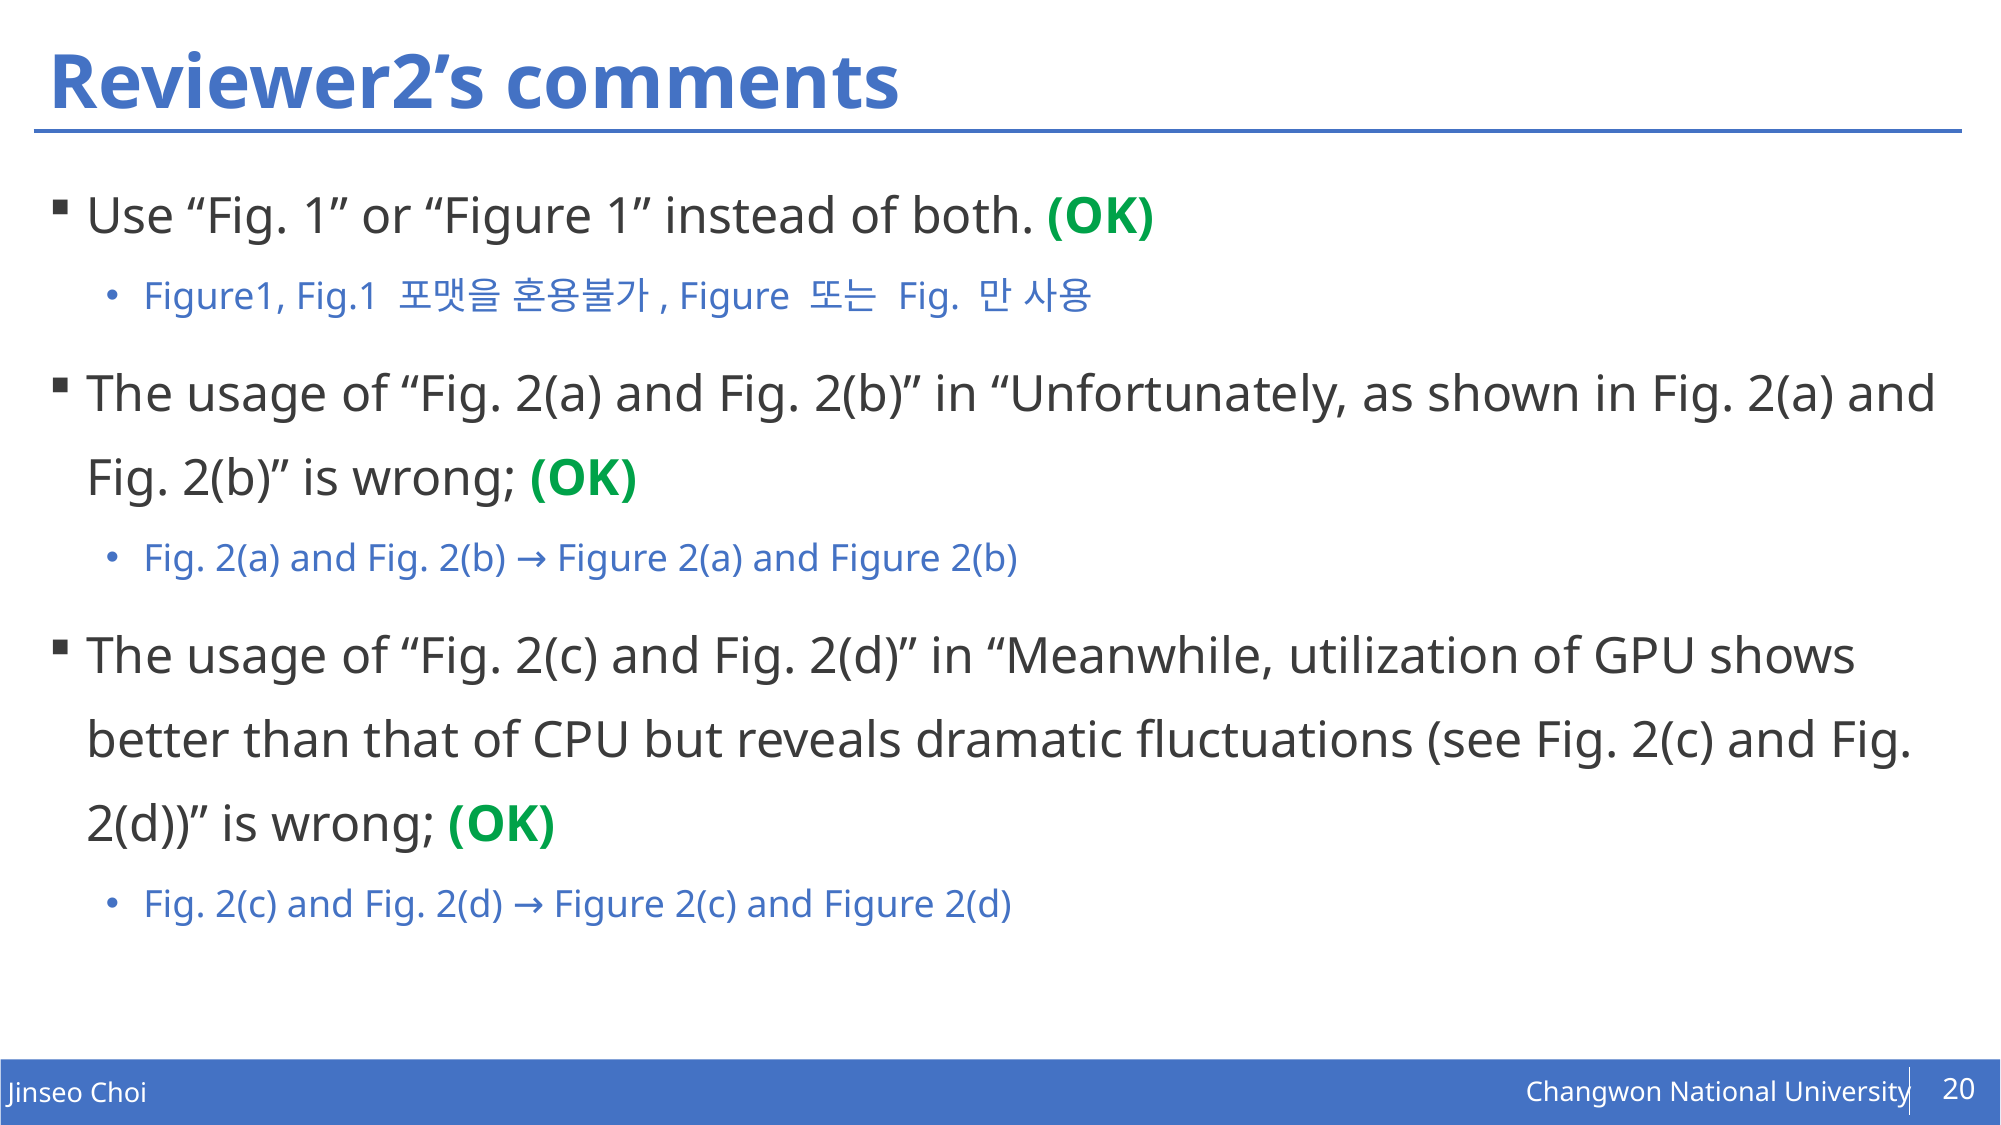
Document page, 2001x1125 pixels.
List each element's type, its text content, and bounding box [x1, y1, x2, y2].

title Reviewer2’s comments [33, 27, 1963, 143]
list Use “Fig. 1” or “Figure 1” instead of both. (OK) Figure1, Fig.1 포맷을 혼용불가, Figure 또는 Fig. 만 사용 The usage of “Fig. 2(a) and Fig. 2(b)” in “Unfortunately, as shown in Fig. 2(a) and Fig. 2(b)” is wrong; (OK) Fig. 2(a) and Fig. 2(b) → Figure 2(a) and Figure 2(b) The usage of “Fig. 2(c) and Fig. 2(d)” in “Meanwhile, utilization of GPU shows better than that of CPU but reveals dramatic fluctuations (see Fig. 2(c) and Fig. 2(d))” is wrong; (OK) Fig. 2(c) and Fig. 2(d) → Figure 2(c) and Figure 2(d) [33, 152, 1963, 997]
slide_number 20 [1922, 1060, 1996, 1121]
